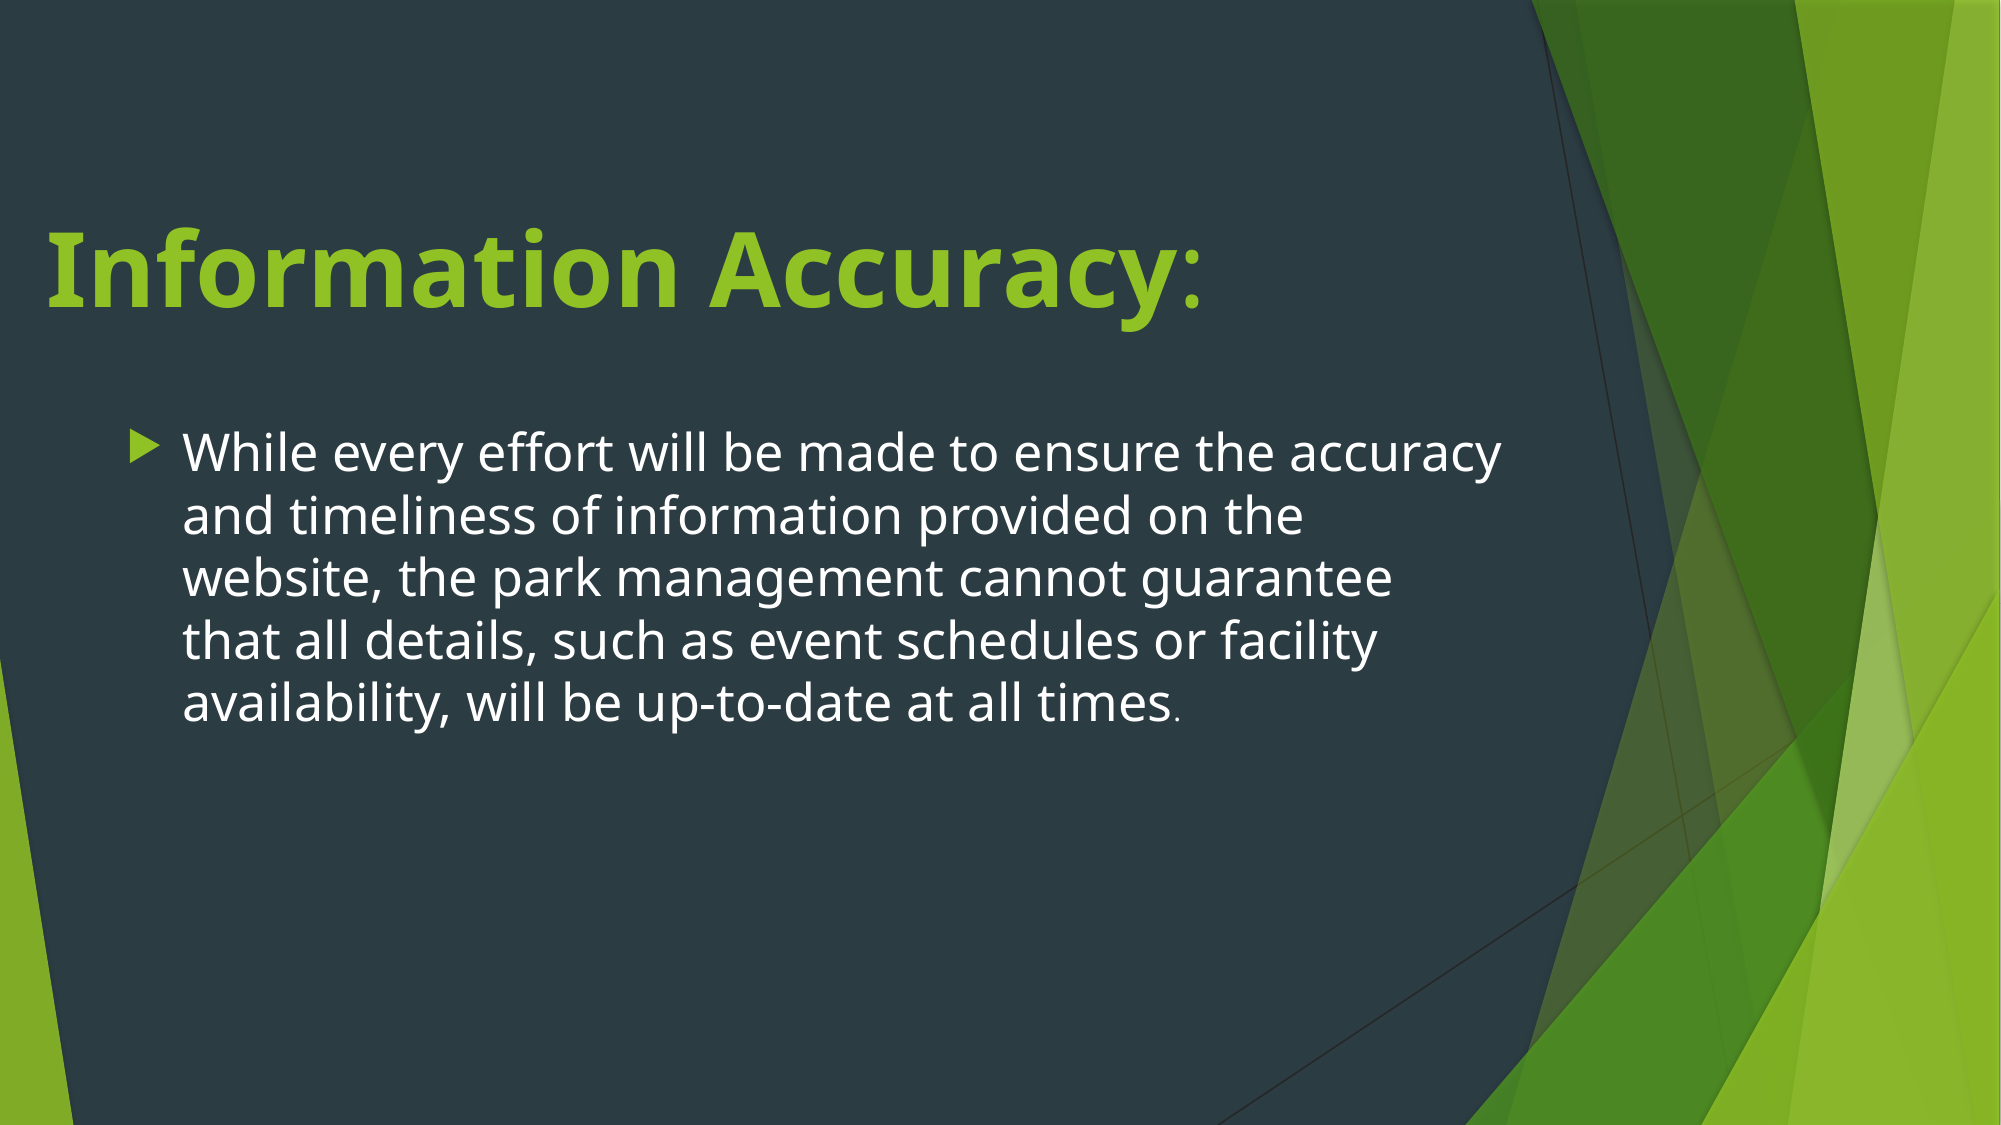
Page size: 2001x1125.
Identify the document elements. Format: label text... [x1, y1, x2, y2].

list While every effort will be made to ensure the accuracy and timeliness of information provided on the website, the park management cannot guarantee that all details, such as event schedules or facility availability, will be up-to-date at all times. [111, 412, 1522, 1049]
title Information Accuracy: [31, 195, 1443, 413]
